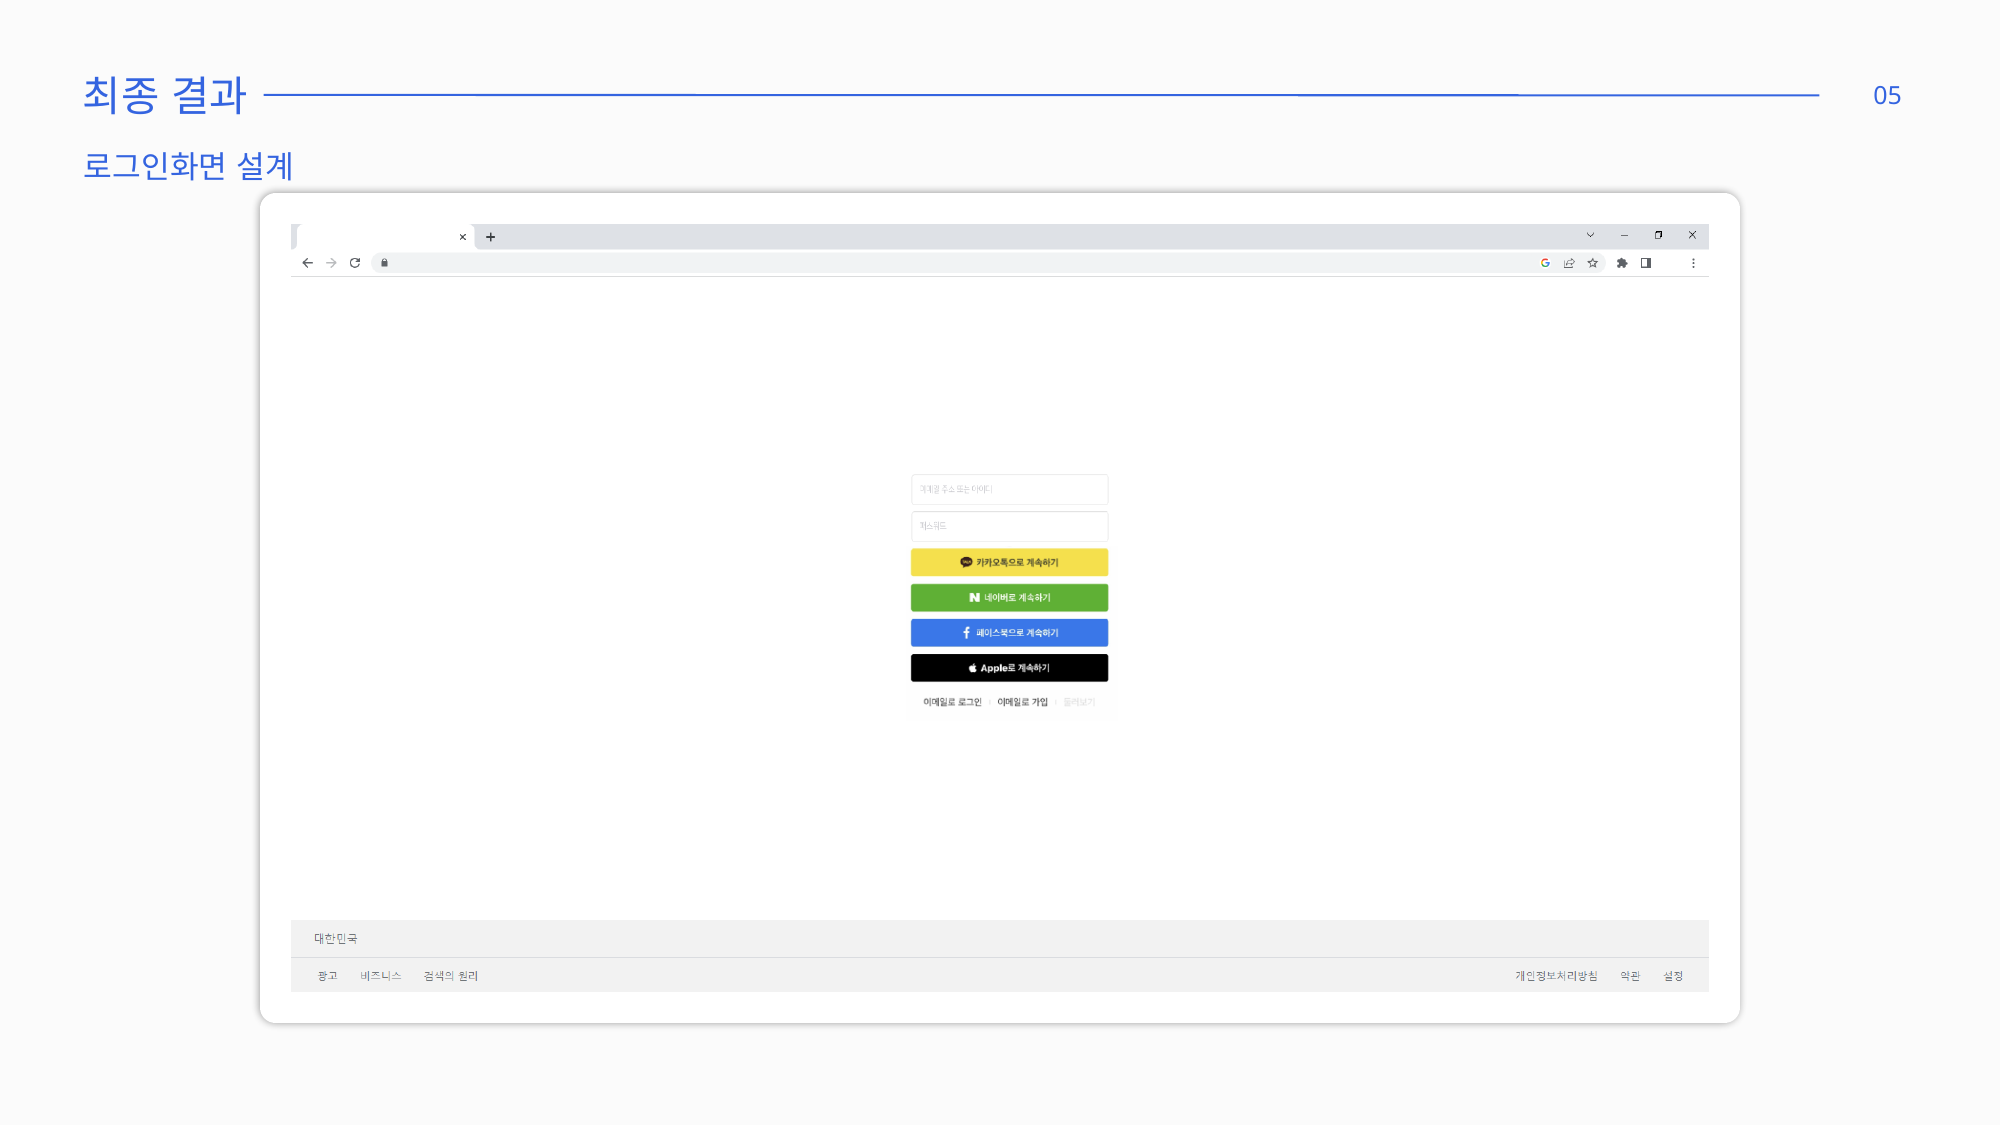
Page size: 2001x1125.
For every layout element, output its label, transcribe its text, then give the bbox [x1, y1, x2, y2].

picture [291, 224, 1709, 993]
text_box 05 [1858, 72, 1917, 118]
text_box 최종 결과 [68, 62, 264, 128]
text_box 로그인화면 설계 [69, 102, 309, 193]
